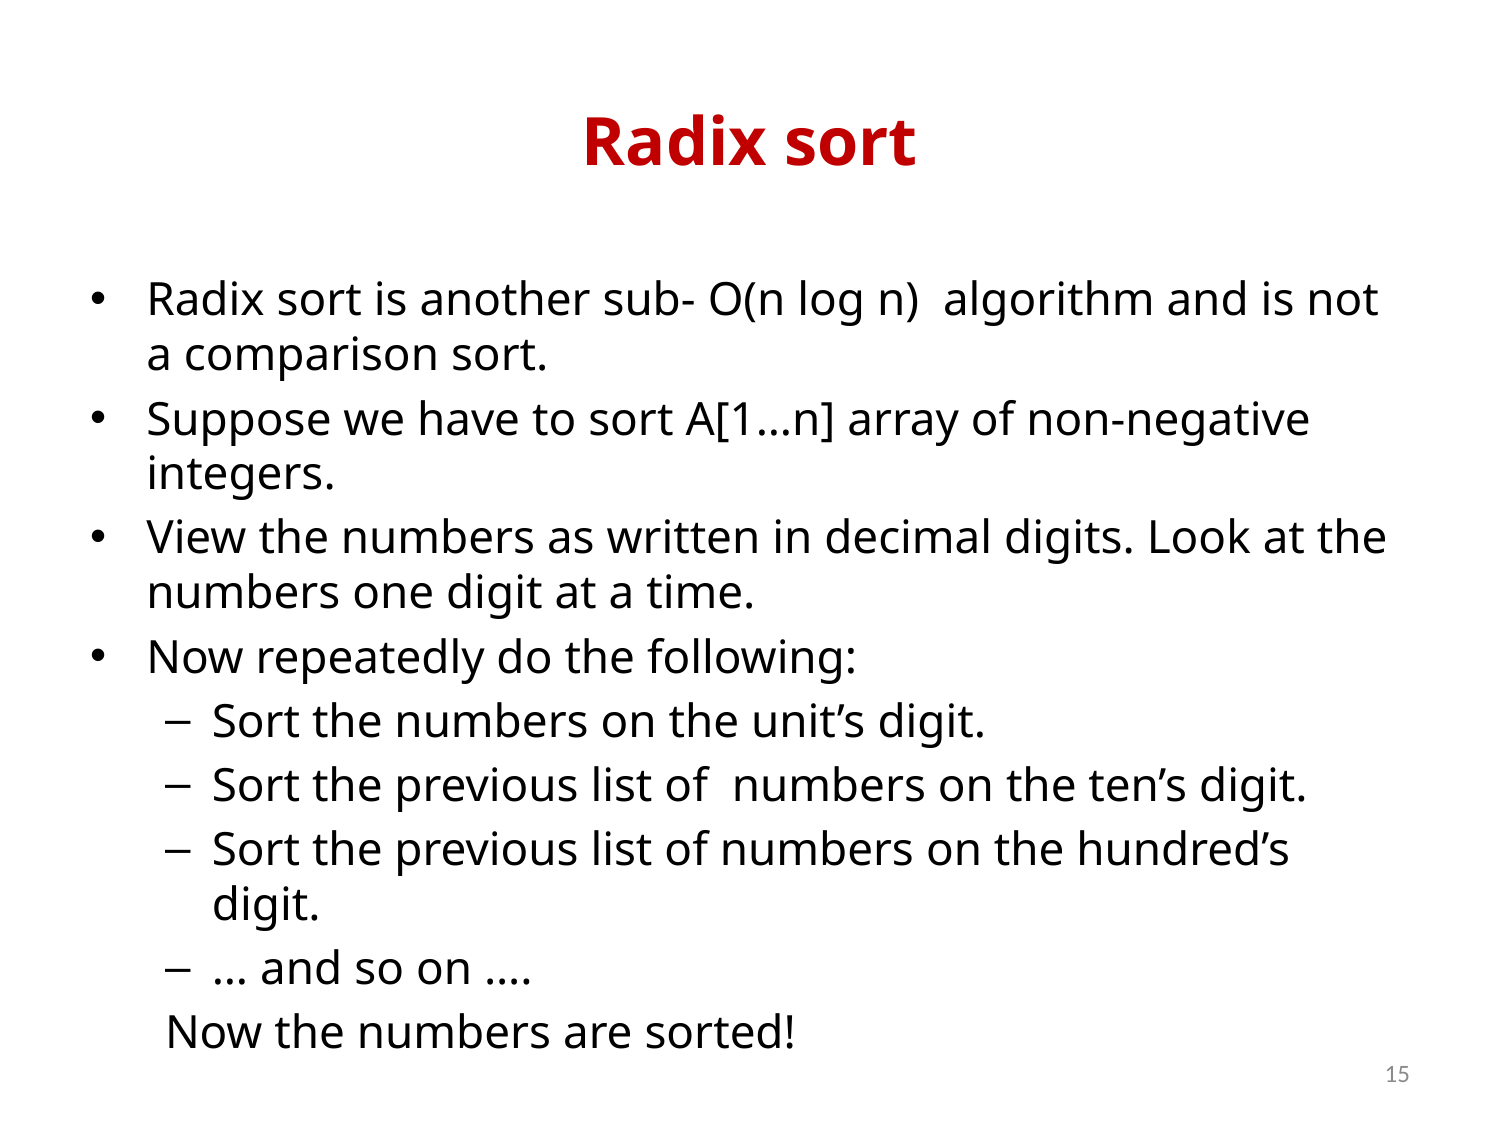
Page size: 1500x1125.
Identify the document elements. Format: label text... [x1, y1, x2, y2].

slide_number 15 [1074, 1042, 1425, 1103]
list Radix sort is another sub- O(n log n) algorithm and is not a comparison sort. Suppose we have to sort A[1…n] array of non-negative integers. View the numbers as written in decimal digits. Look at the numbers one digit at a time. Now repeatedly do the following: Sort the numbers on the unit’s digit. Sort the previous list of numbers on the ten’s digit. Sort the previous list of numbers on the hundred’s digit. … and so on …. Now the numbers are sorted! [75, 262, 1425, 1005]
title Radix sort [75, 45, 1425, 233]
